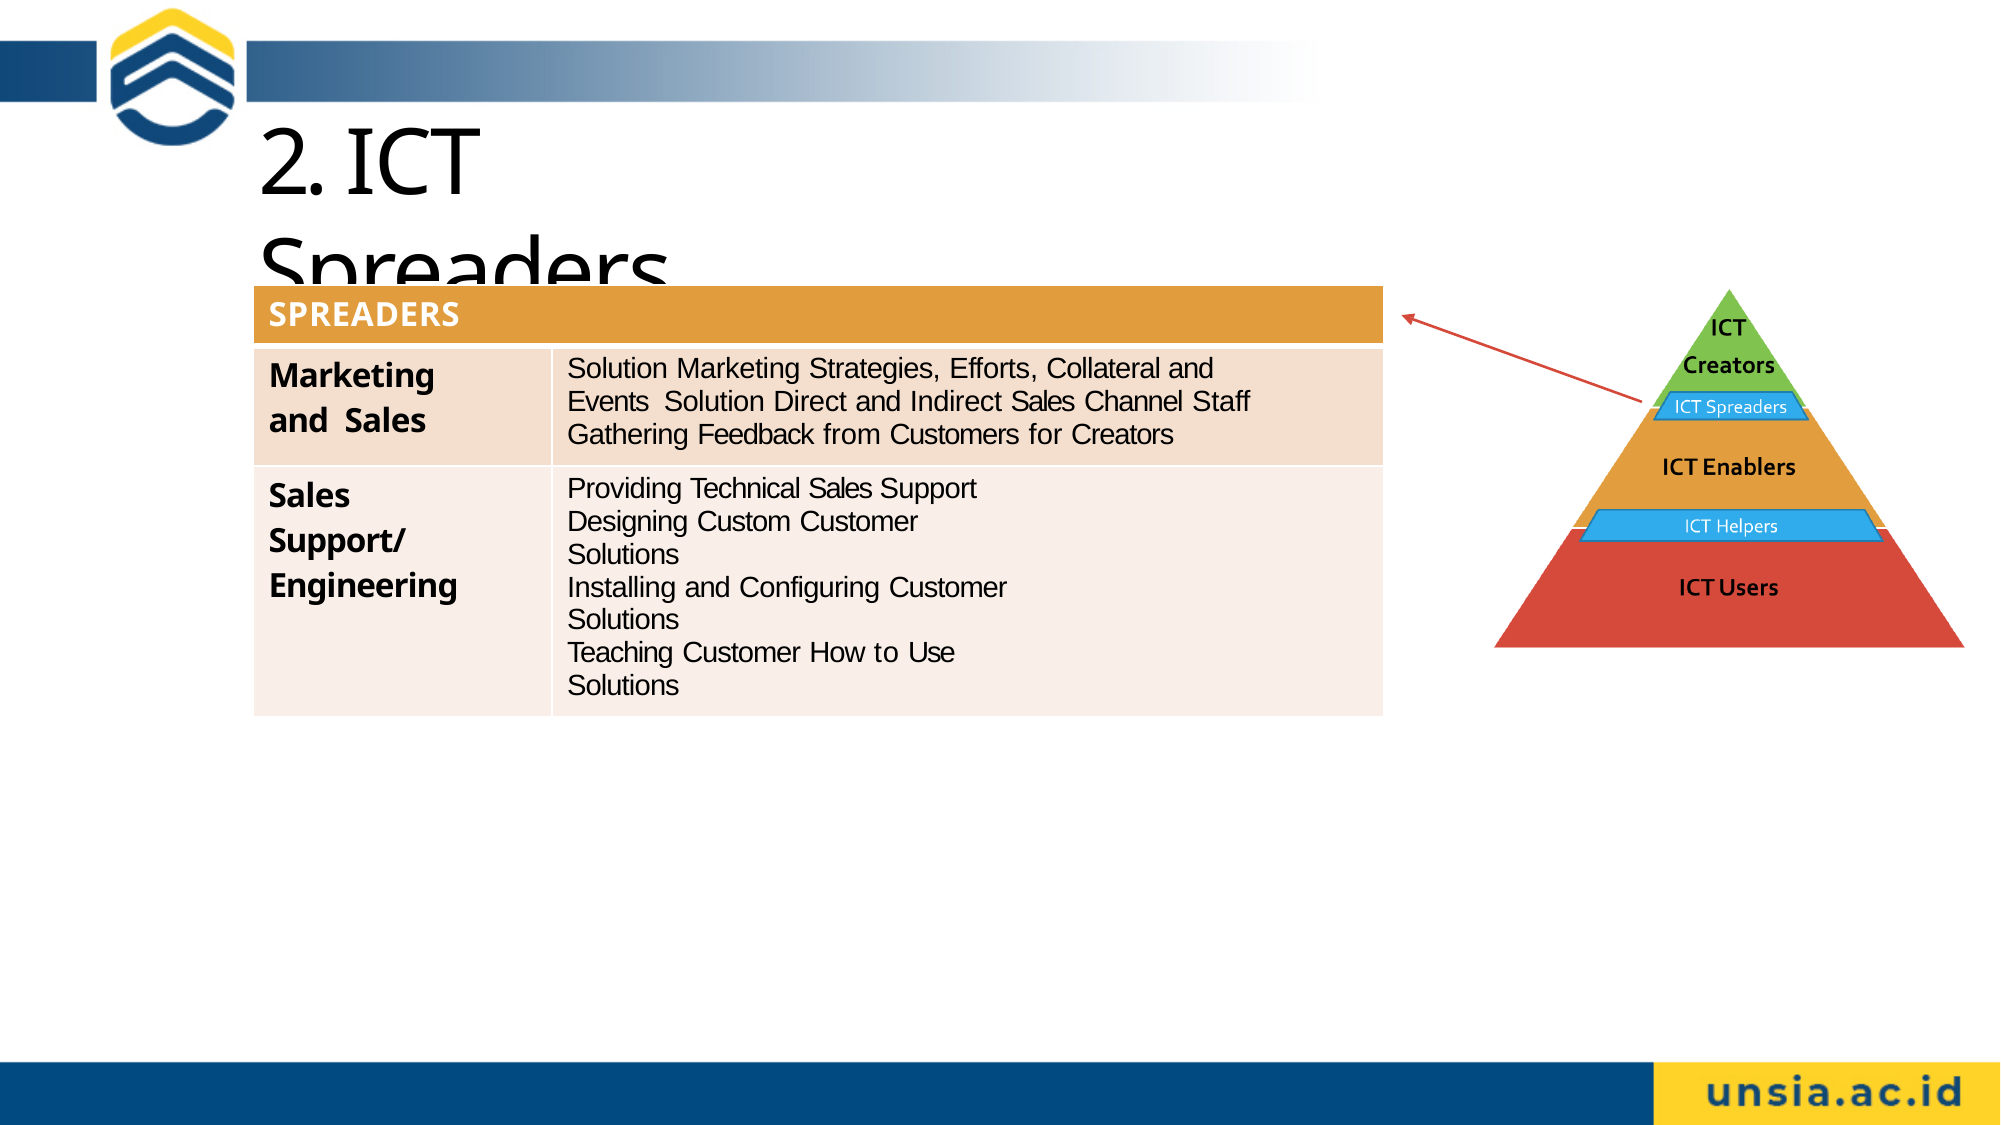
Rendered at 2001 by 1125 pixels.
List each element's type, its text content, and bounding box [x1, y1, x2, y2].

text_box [1401, 286, 1967, 649]
table_cell Marketing and Sales [254, 349, 551, 465]
title 2. ICT Spreaders [256, 100, 842, 284]
picture [0, 0, 2001, 1125]
table_cell Sales Support/ Engineering [254, 467, 551, 716]
table_header SPREADERS [254, 286, 1383, 343]
table_cell Solution Marketing Strategies, Efforts, Collateral and Events Solution Direct and Indirect Sales Channel Staff Gathering Feedback from Customers for Creators [553, 349, 1383, 465]
table_cell Providing Technical Sales Support Designing Custom Customer Solutions Installing and Configuring Customer Solutions Teaching Customer How to Use Solutions [553, 467, 1383, 716]
